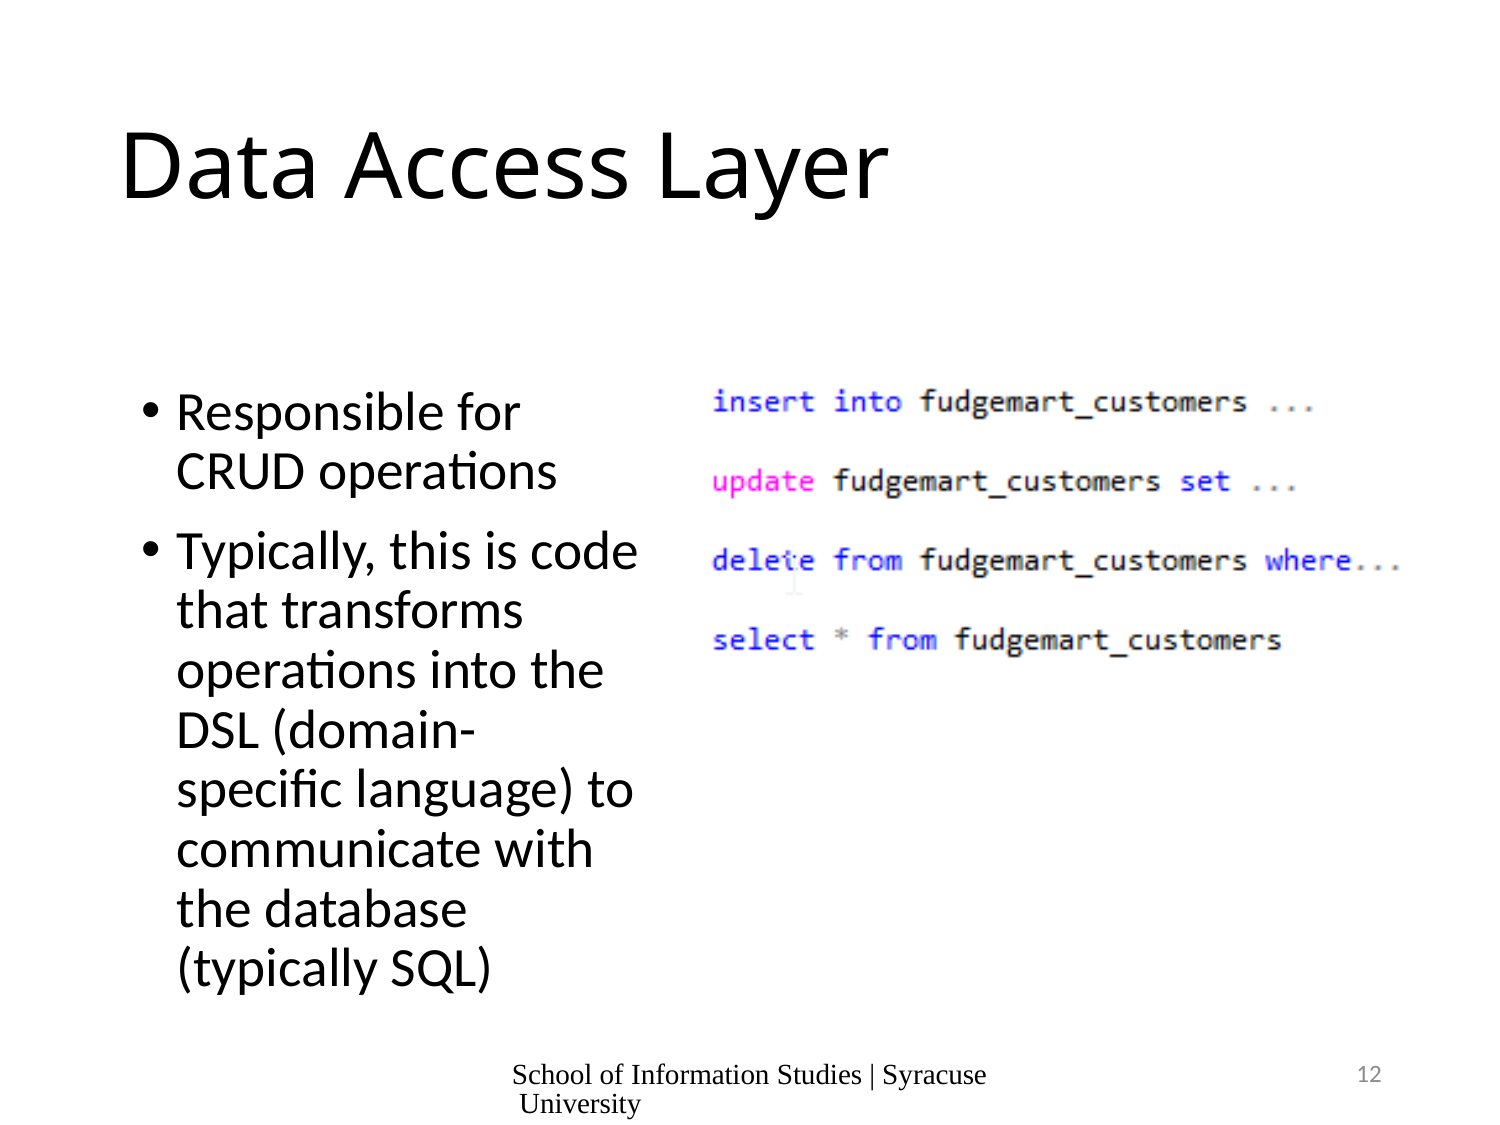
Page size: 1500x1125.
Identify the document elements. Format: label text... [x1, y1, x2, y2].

slide_number 12 [1059, 1042, 1397, 1103]
picture [695, 370, 1427, 695]
footer School of Information Studies | Syracuse University [496, 1042, 1004, 1103]
list Responsible for CRUD operations Typically, this is code that transforms operations into the DSL (domain-specific language) to communicate with the database (typically SQL) [126, 375, 657, 1035]
title Data Access Layer [103, 59, 1397, 278]
